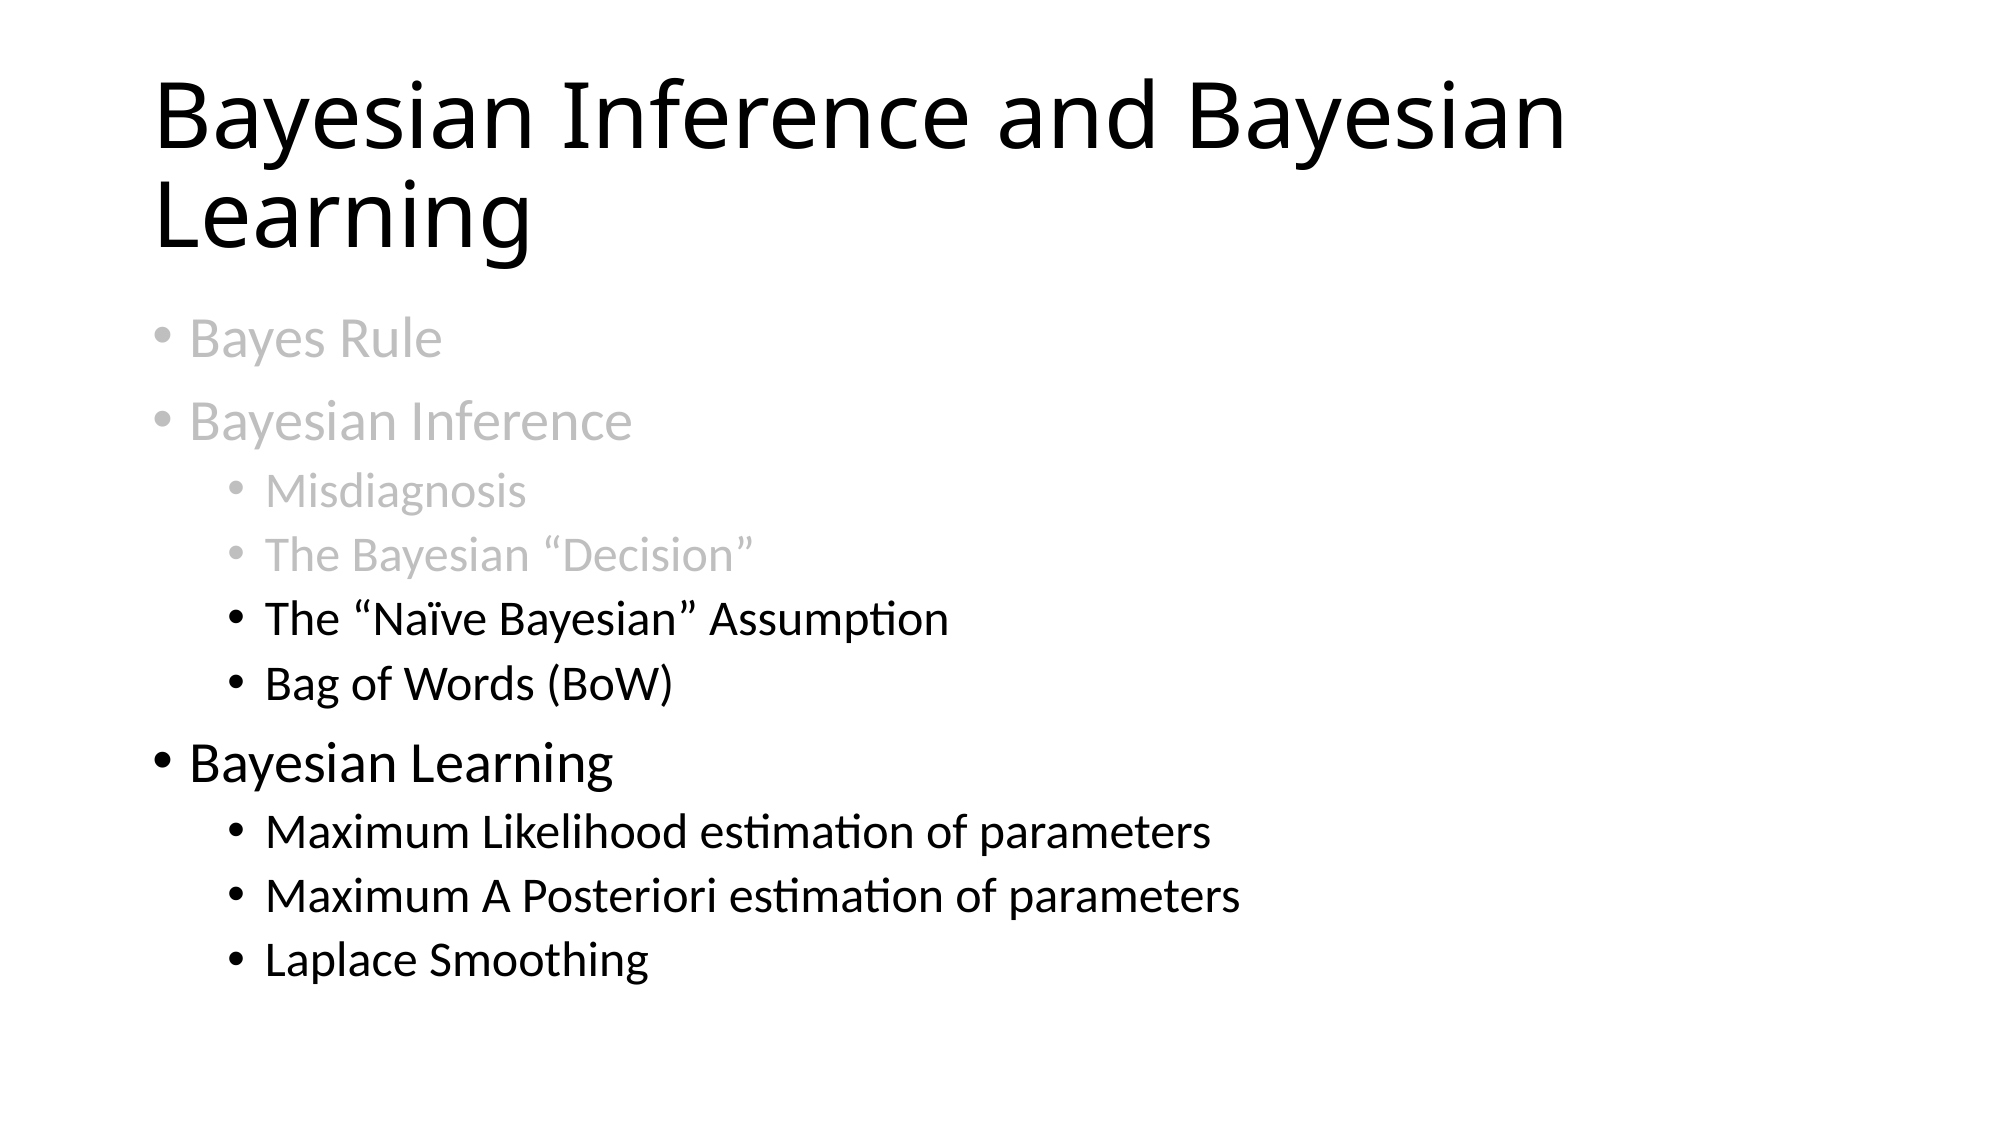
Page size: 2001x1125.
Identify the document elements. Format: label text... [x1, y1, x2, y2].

list Bayes Rule Bayesian Inference Misdiagnosis The Bayesian “Decision” The “Naïve Bayesian” Assumption Bag of Words (BoW) Bayesian Learning Maximum Likelihood estimation of parameters Maximum A Posteriori estimation of parameters Laplace Smoothing [137, 299, 1863, 1055]
title Bayesian Inference and Bayesian Learning [137, 59, 1863, 278]
